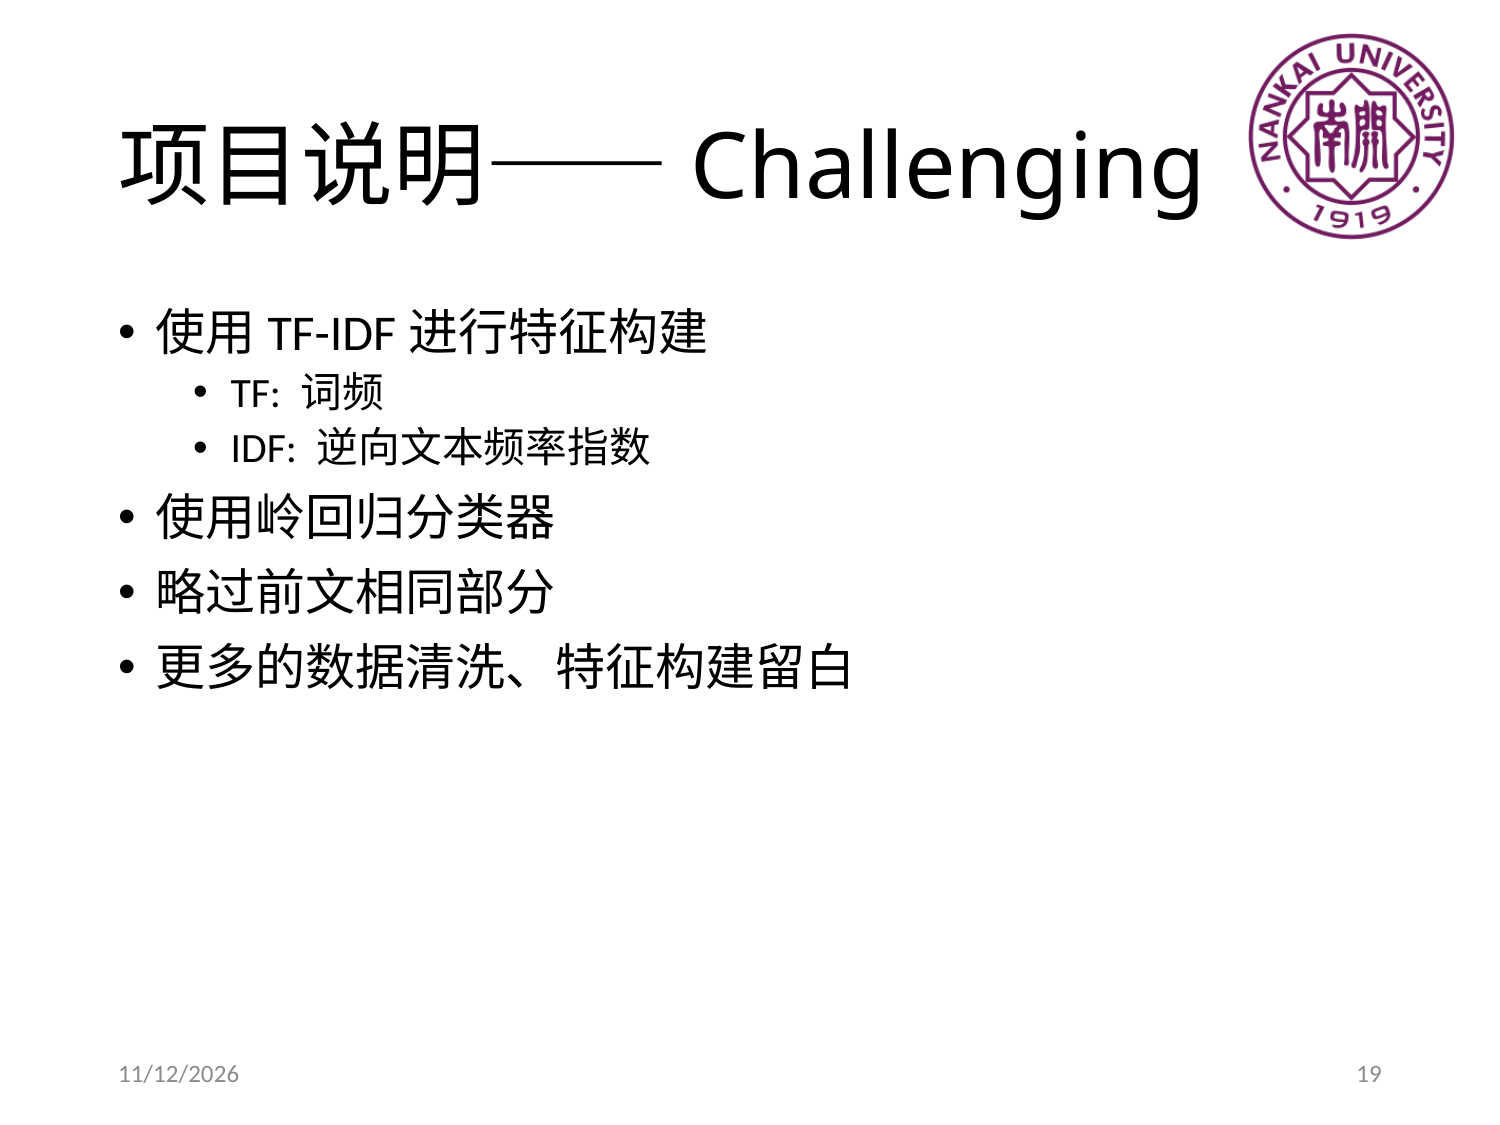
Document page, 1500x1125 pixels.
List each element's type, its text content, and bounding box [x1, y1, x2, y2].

picture [1246, 31, 1457, 242]
title 项目说明——Challenging [103, 59, 1397, 278]
slide_number 19 [1059, 1042, 1397, 1103]
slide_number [103, 1042, 441, 1103]
list 使用TF-IDF进行特征构建 TF: 词频 IDF: 逆向文本频率指数 使用岭回归分类器 略过前文相同部分 更多的数据清洗、特征构建留白 [103, 299, 1397, 1014]
